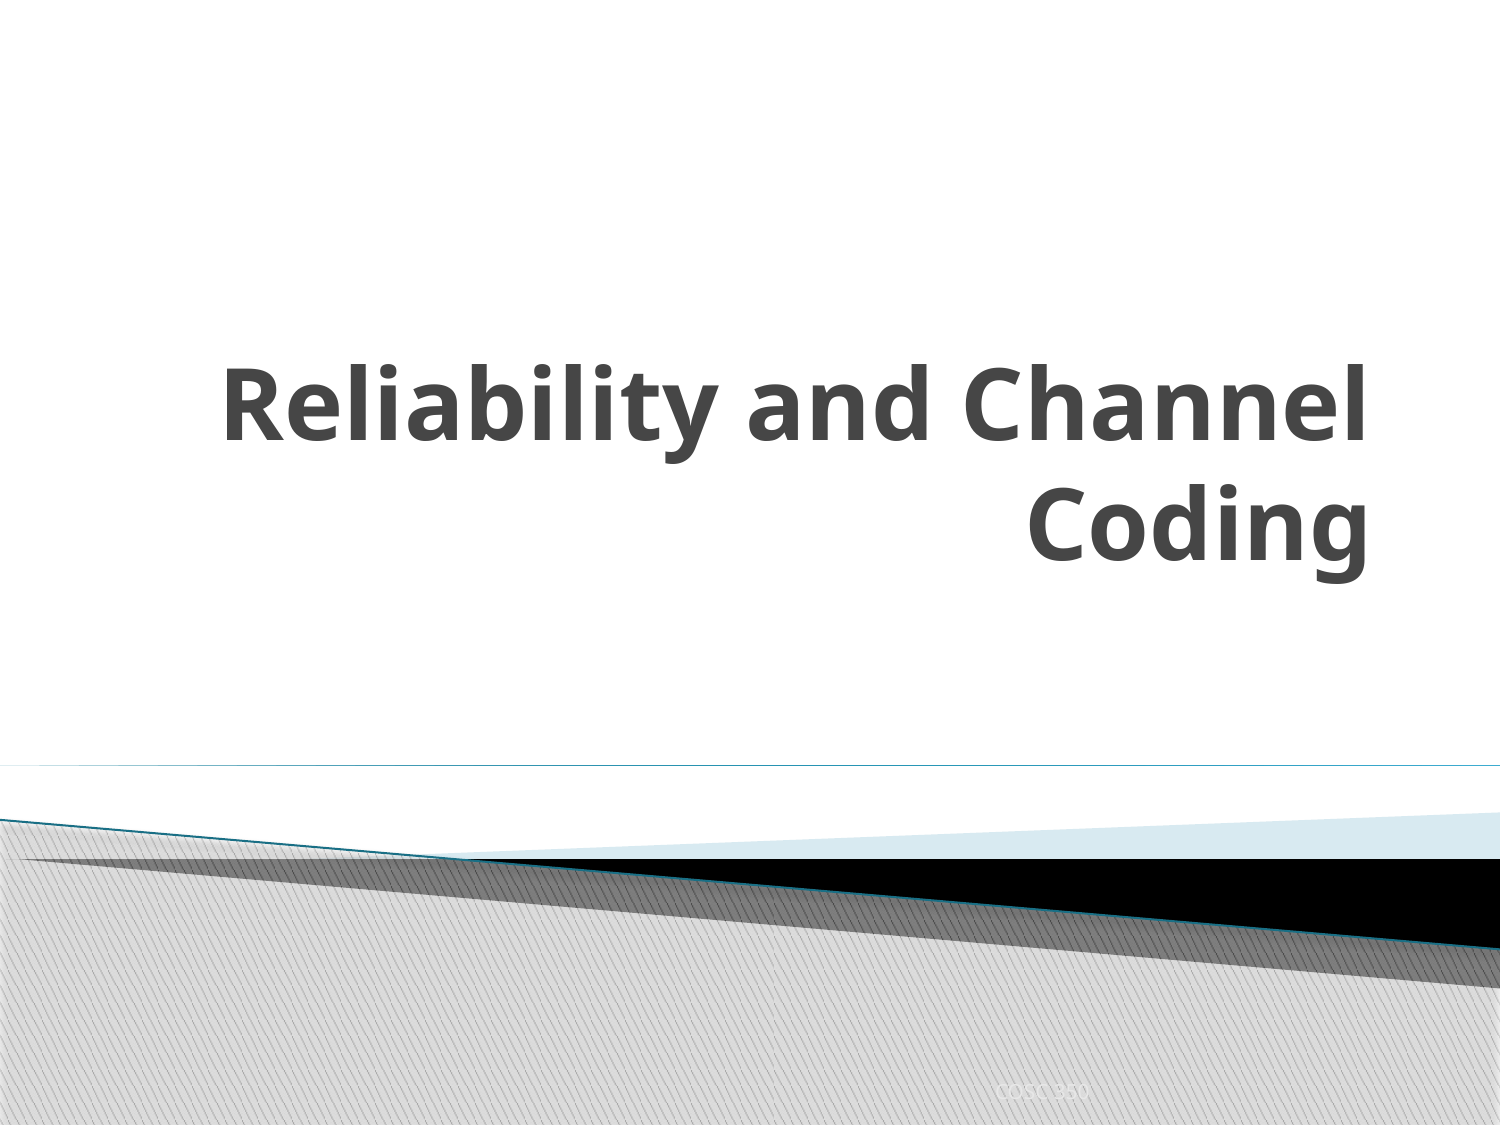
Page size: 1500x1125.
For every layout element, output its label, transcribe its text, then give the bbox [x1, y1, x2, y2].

picture [5, 859, 1500, 989]
title Reliability and Channel Coding [112, 287, 1388, 588]
footer COSC 350 [718, 1051, 1105, 1112]
slide_number [1105, 1051, 1419, 1112]
